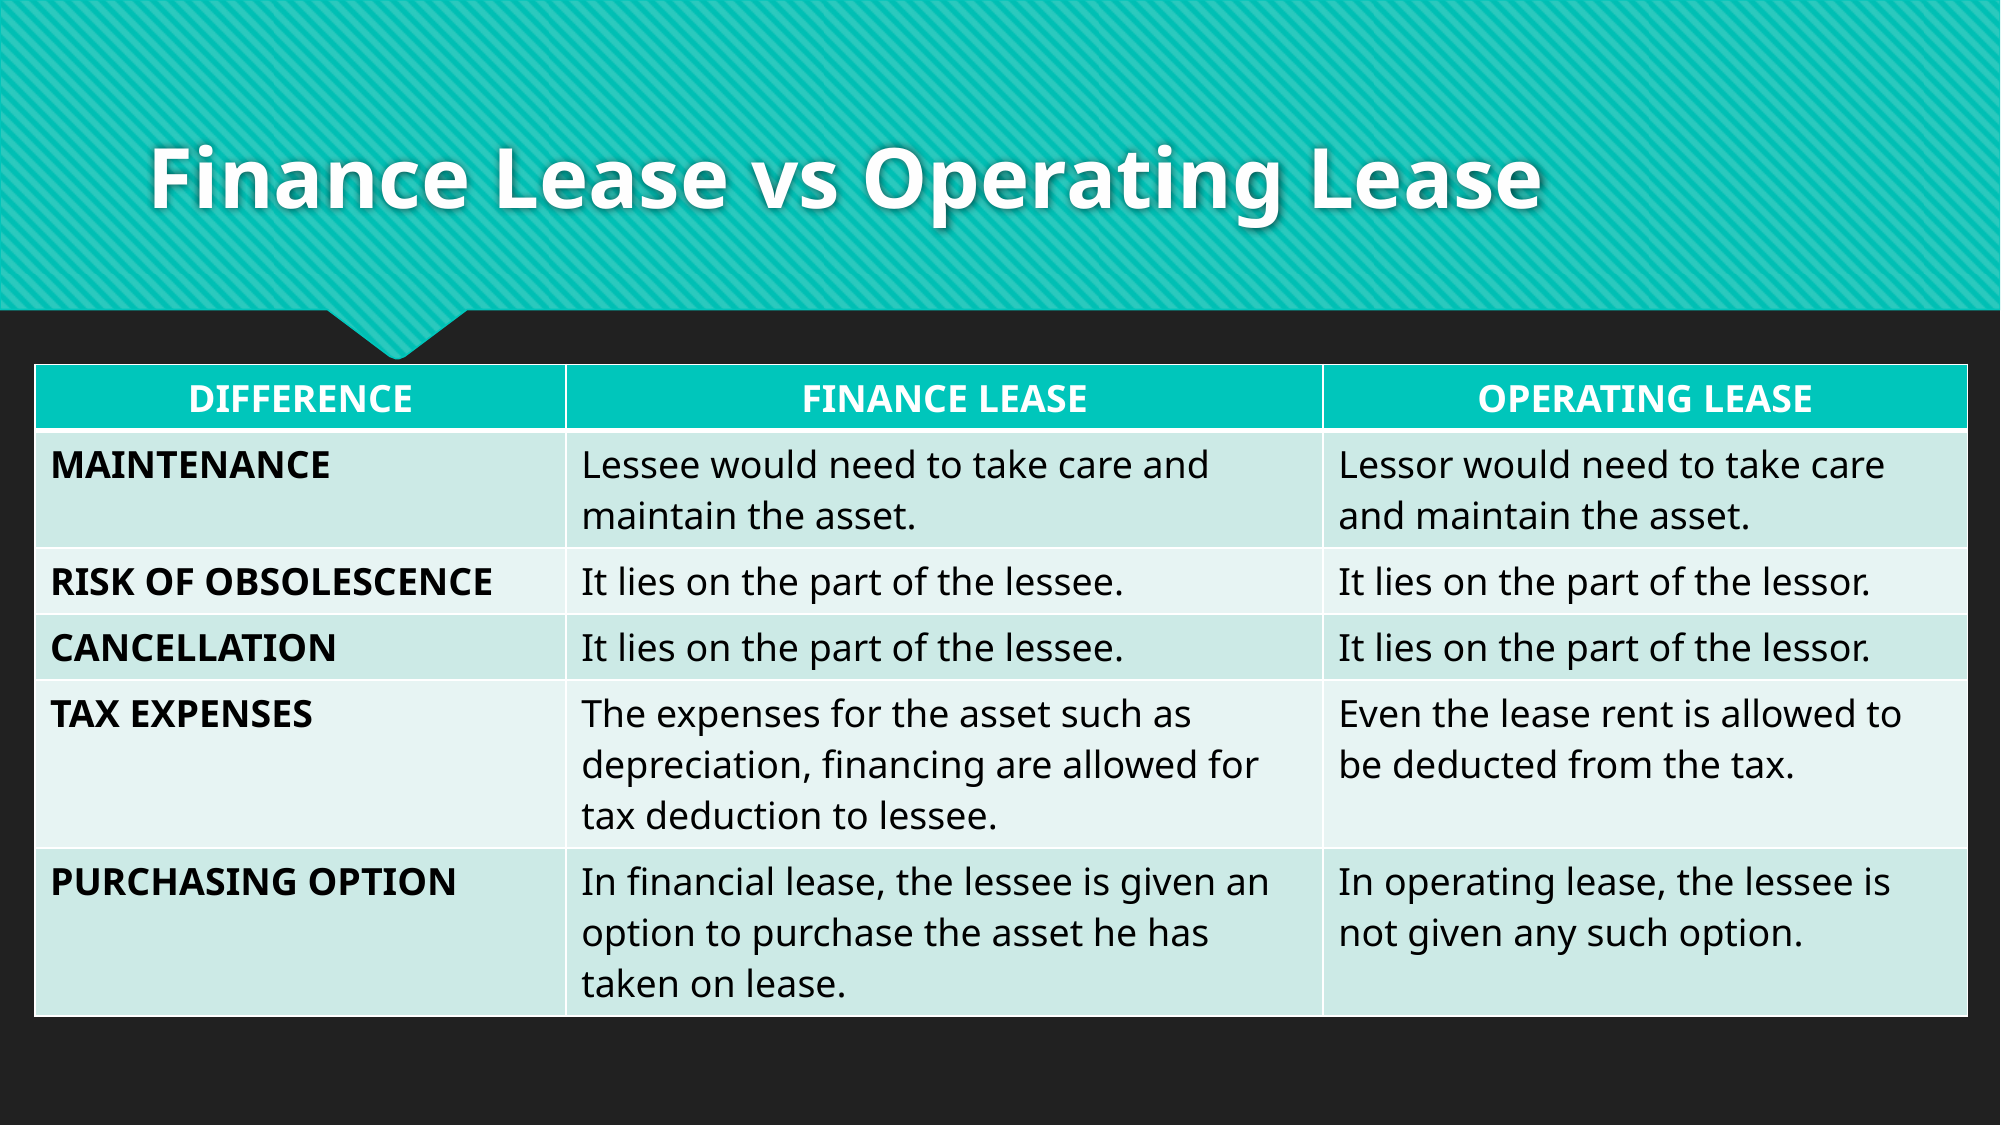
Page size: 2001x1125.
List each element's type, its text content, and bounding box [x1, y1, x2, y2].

table_cell CANCELLATION [36, 615, 565, 679]
table_cell RISK OF OBSOLESCENCE [36, 549, 565, 613]
table_cell It lies on the part of the lessee. [567, 549, 1322, 613]
table_cell In financial lease, the lessee is given an option to purchase the asset he has taken on lease. [567, 849, 1322, 1015]
table_header OPERATING LEASE [1324, 365, 1967, 428]
table_cell It lies on the part of the lessee. [567, 615, 1322, 679]
table_cell In operating lease, the lessee is not given any such option. [1324, 849, 1967, 1015]
table_cell The expenses for the asset such as depreciation, financing are allowed for tax deduction to lessee. [567, 681, 1322, 847]
table_cell MAINTENANCE [36, 433, 565, 547]
table_cell TAX EXPENSES [36, 681, 565, 847]
table_cell It lies on the part of the lessor. [1324, 615, 1967, 679]
table_cell PURCHASING OPTION [36, 849, 565, 1015]
table_cell It lies on the part of the lessor. [1324, 549, 1967, 613]
title Finance Lease vs Operating Lease [132, 73, 1868, 233]
table_header FINANCE LEASE [567, 365, 1322, 428]
table_cell Lessee would need to take care and maintain the asset. [567, 433, 1322, 547]
table_header DIFFERENCE [36, 365, 565, 428]
table_cell Lessor would need to take care and maintain the asset. [1324, 433, 1967, 547]
table_cell Even the lease rent is allowed to be deducted from the tax. [1324, 681, 1967, 847]
